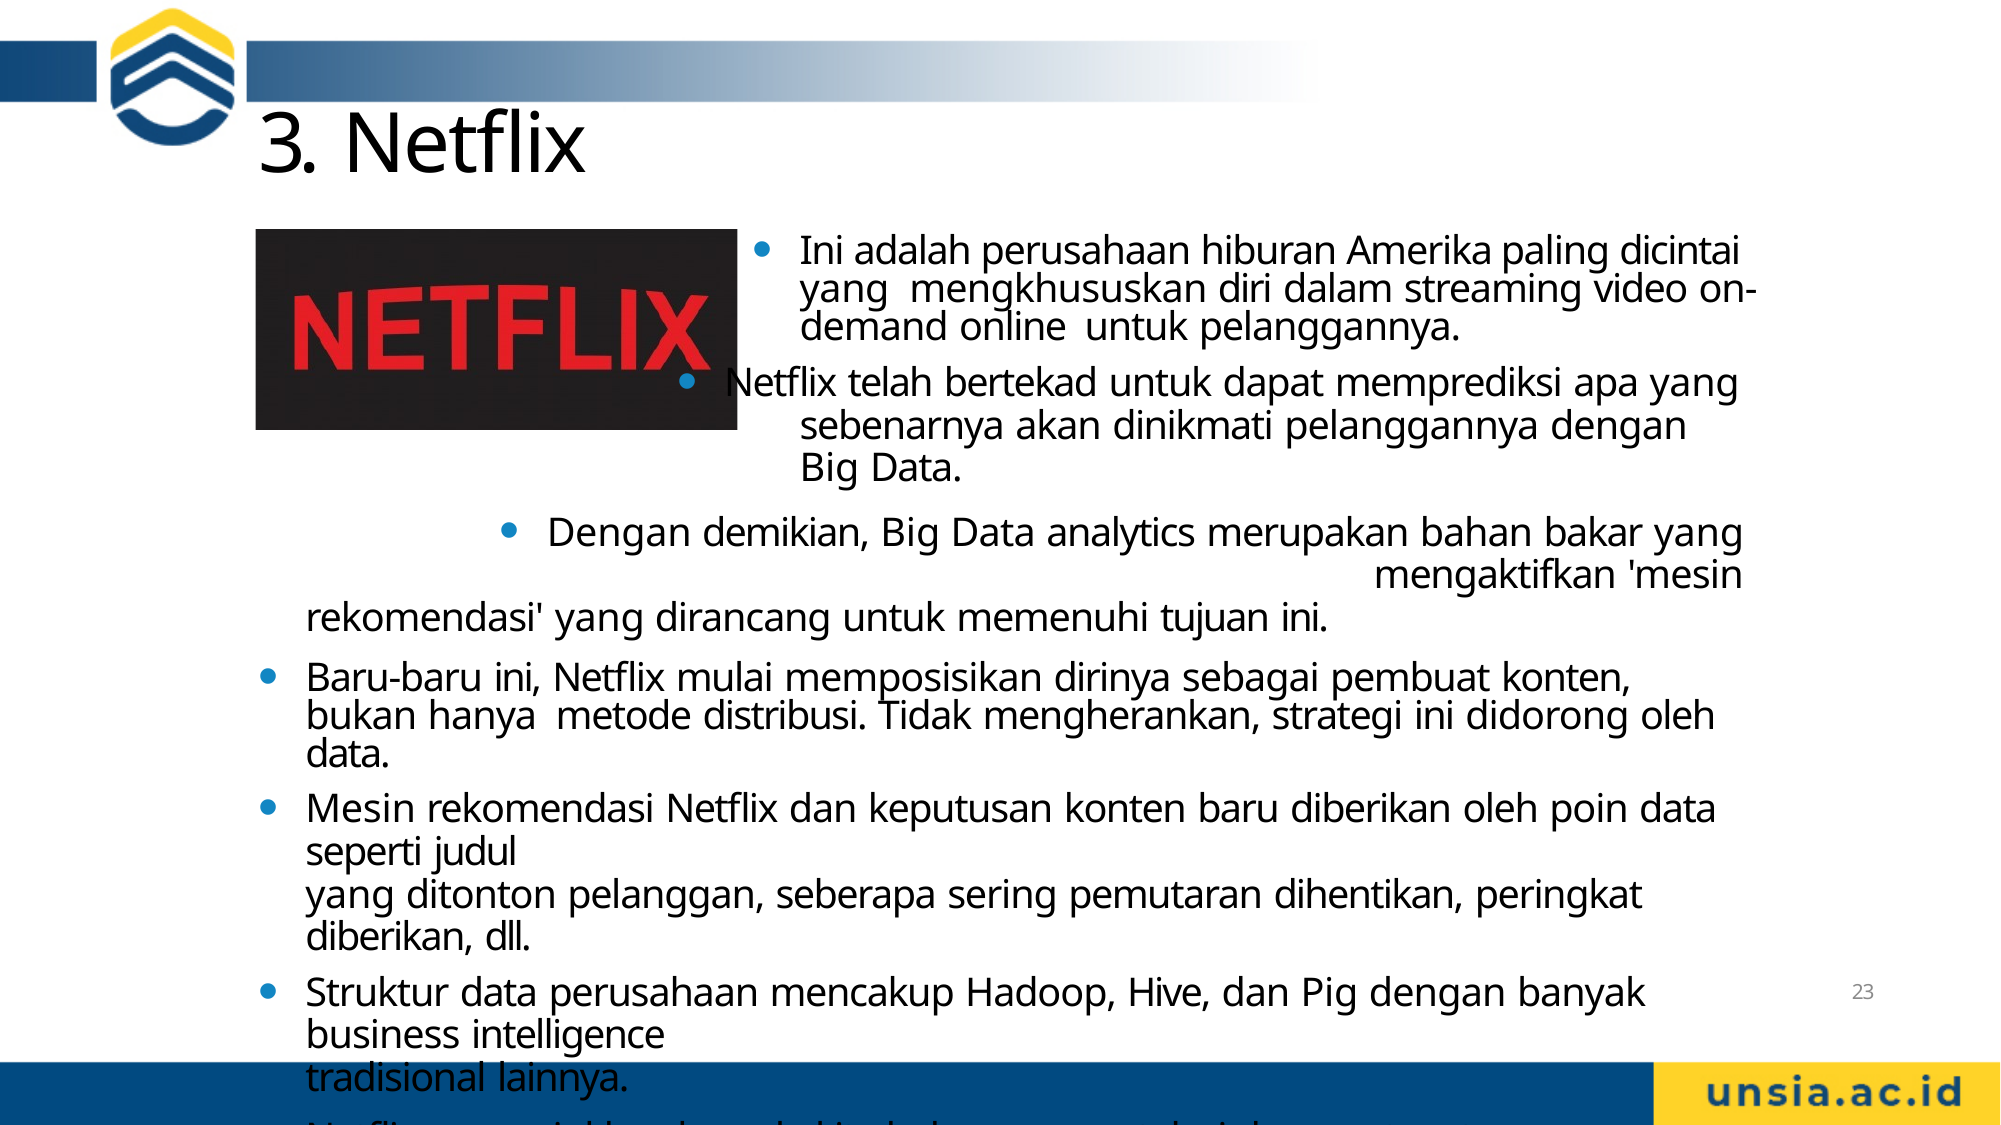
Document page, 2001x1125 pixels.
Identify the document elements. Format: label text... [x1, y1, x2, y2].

text_box Ini adalah perusahaan hiburan Amerika paling dicintai yang mengkhususkan diri dalam streaming video on-demand online untuk pelanggannya. Netflix telah bertekad untuk dapat memprediksi apa yang sebenarnya akan dinikmati pelanggannya dengan Big Data. Dengan demikian, Big Data analytics merupakan bahan bakar yang mengaktifkan 'mesin rekomendasi' yang dirancang untuk memenuhi tujuan ini. Baru-baru ini, Netflix mulai memposisikan dirinya sebagai pembuat konten, bukan hanya metode distribusi. Tidak mengherankan, strategi ini didorong oleh data. Mesin rekomendasi Netflix dan keputusan konten baru diberikan oleh poin data seperti judul yang ditonton pelanggan, seberapa sering pemutaran dihentikan, peringkat diberikan, dll. Struktur data perusahaan mencakup Hadoop, Hive, dan Pig dengan banyak business intelligence tradisional lainnya. Netflix menunjukkan kepada kita bahwa mengetahui dengan tepat apa yang diinginkan pelanggan mudah dipahami jika perusahaan tidak mengikuti asumsi dan membuat keputusan berdasarkan Big Data. [256, 223, 1872, 1125]
picture [0, 0, 2001, 1125]
slide_number 23 [1844, 669, 1879, 1125]
title 3. Netflix [256, 42, 592, 223]
